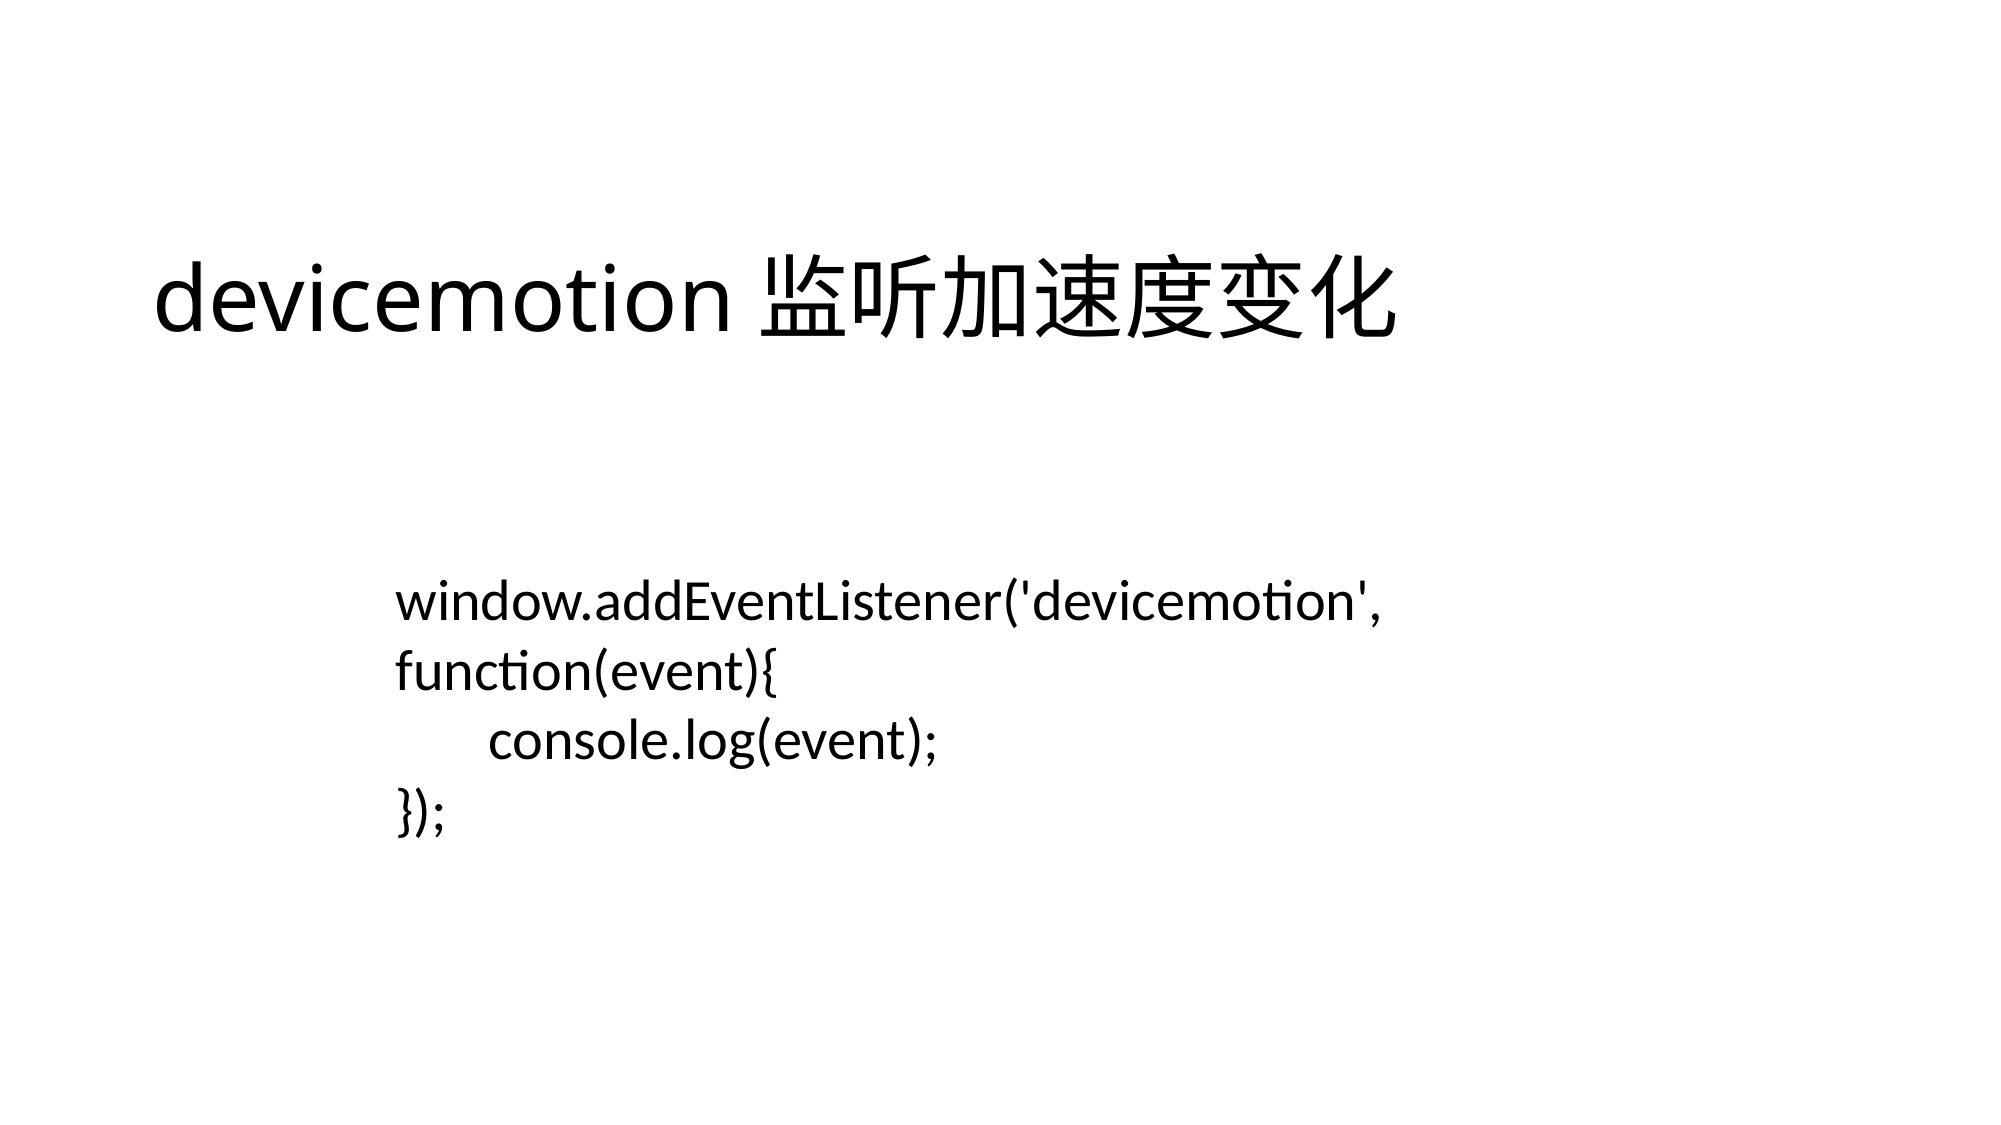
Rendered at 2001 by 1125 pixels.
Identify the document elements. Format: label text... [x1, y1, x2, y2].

text_box window.addEventListener('devicemotion', function(event){ console.log(event); }); [380, 554, 1515, 849]
title devicemotion监听加速度变化 [137, 193, 1863, 411]
